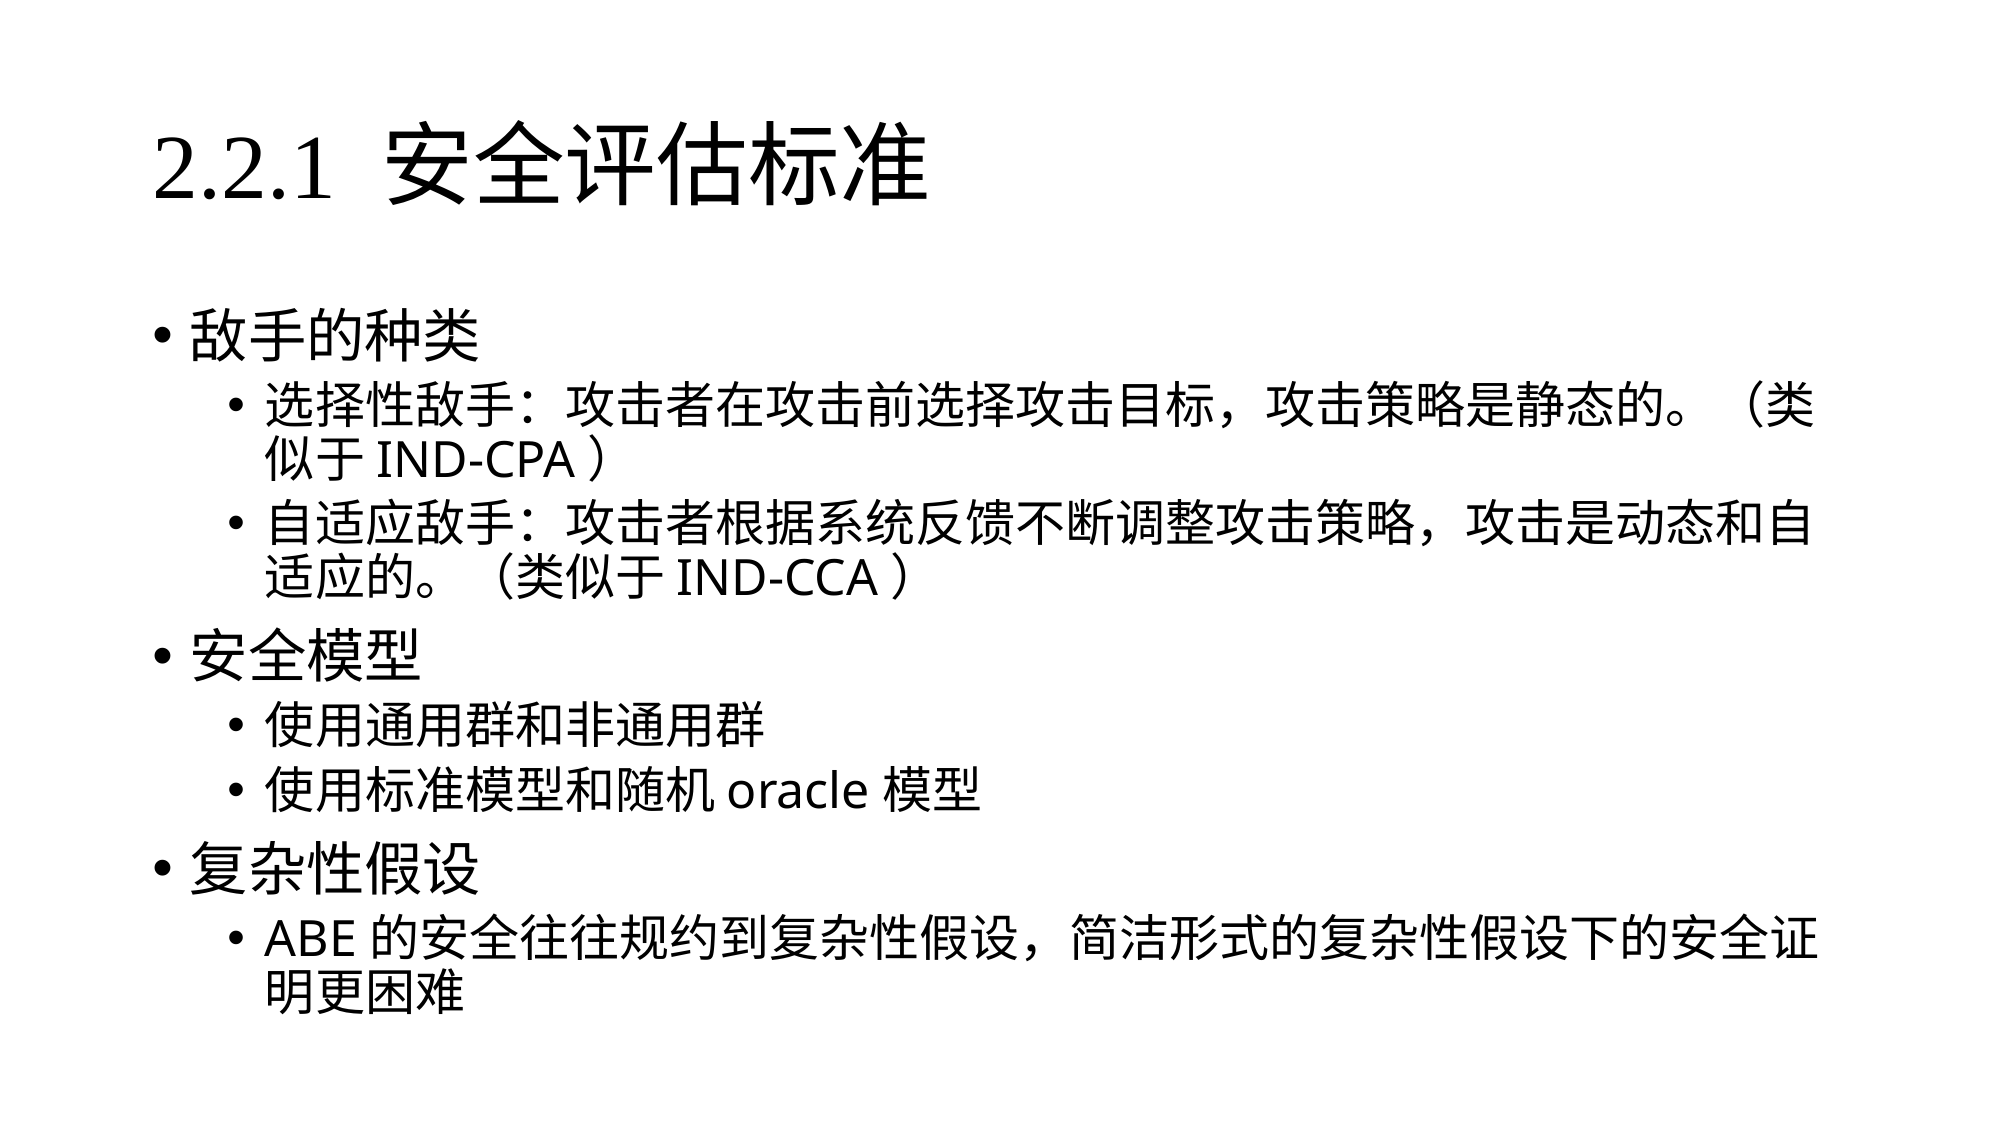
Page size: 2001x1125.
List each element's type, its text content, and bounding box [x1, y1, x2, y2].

list 敌手的种类 选择性敌手：攻击者在攻击前选择攻击目标，攻击策略是静态的。（类似于IND-CPA） 自适应敌手：攻击者根据系统反馈不断调整攻击策略，攻击是动态和自适应的。（类似于IND-CCA） 安全模型 使用通用群和非通用群 使用标准模型和随机oracle模型 复杂性假设 ABE的安全往往规约到复杂性假设，简洁形式的复杂性假设下的安全证明更困难 [137, 299, 1863, 1100]
title 2.2.1 安全评估标准 [137, 59, 1863, 278]
